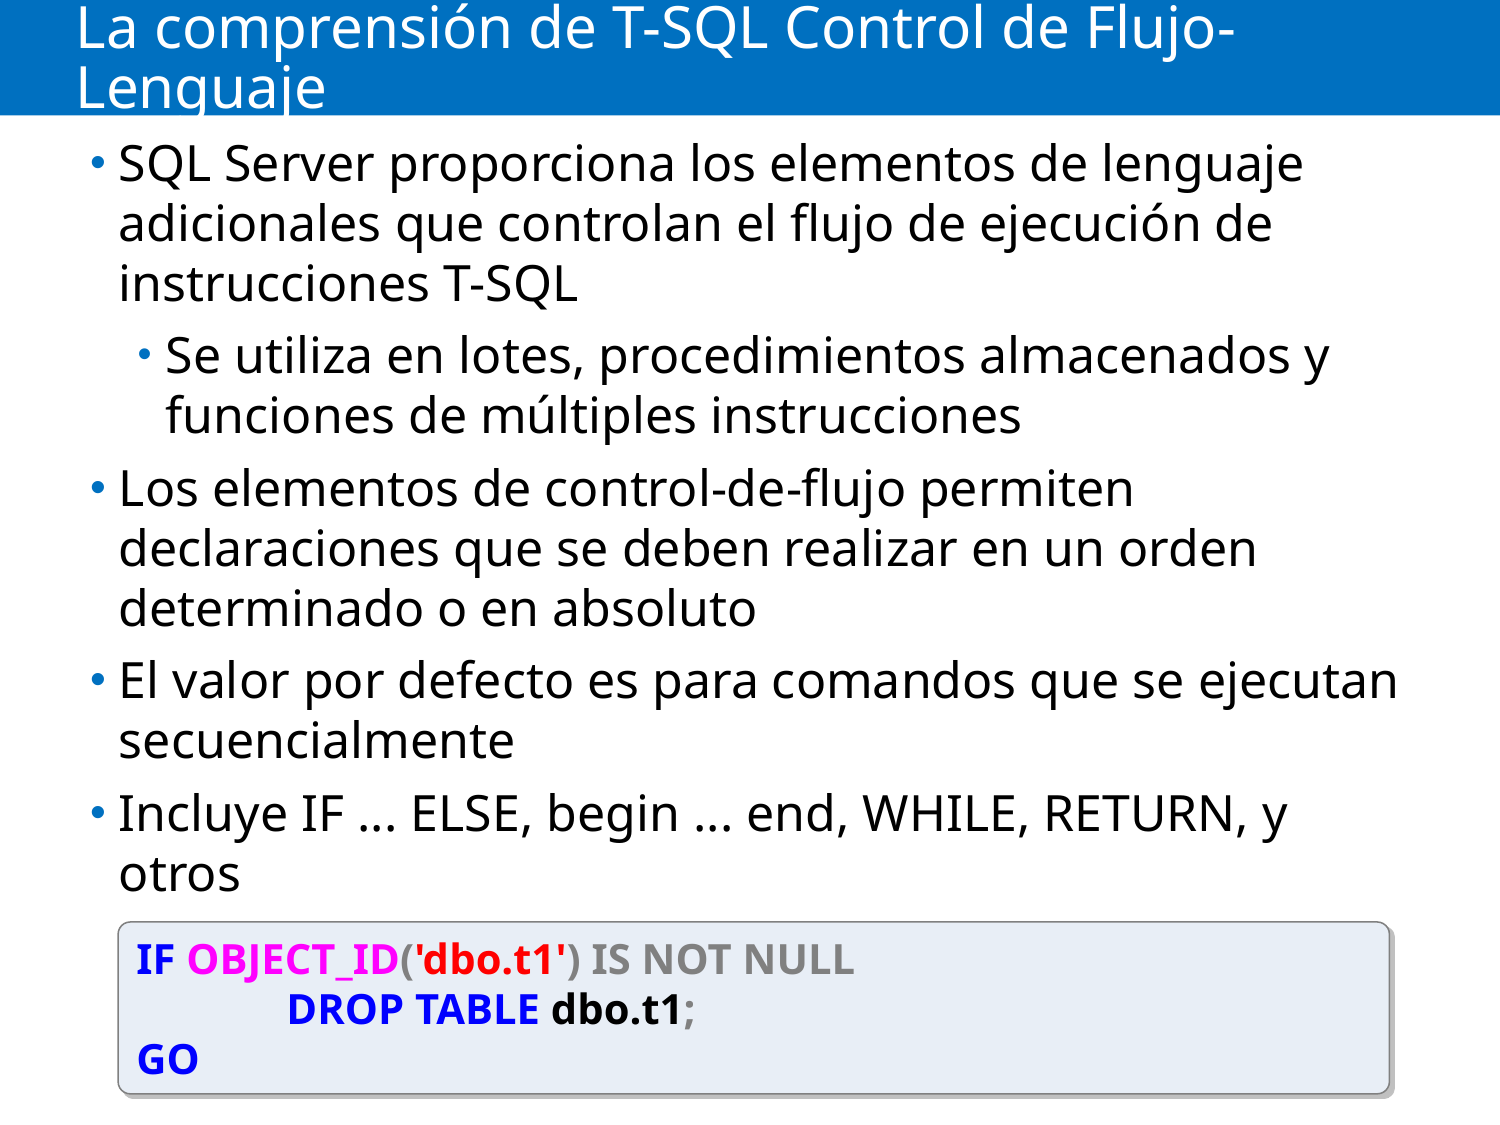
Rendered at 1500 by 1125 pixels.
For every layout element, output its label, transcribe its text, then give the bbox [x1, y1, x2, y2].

text_box IF OBJECT_ID('dbo.t1') IS NOT NULL DROP TABLE dbo.t1; GO [118, 921, 1390, 1094]
title La comprensión de T-SQL Control de Flujo-Lenguaje [75, 0, 1453, 122]
text_box SQL Server proporciona los elementos de lenguaje adicionales que controlan el flujo de ejecución de instrucciones T-SQL Se utiliza en lotes, procedimientos almacenados y funciones de múltiples instrucciones Los elementos de control-de-flujo permiten declaraciones que se deben realizar en un orden determinado o en absoluto El valor por defecto es para comandos que se ejecutan secuencialmente Incluye IF ... ELSE, begin ... end, WHILE, RETURN, y otros [75, 124, 1433, 844]
